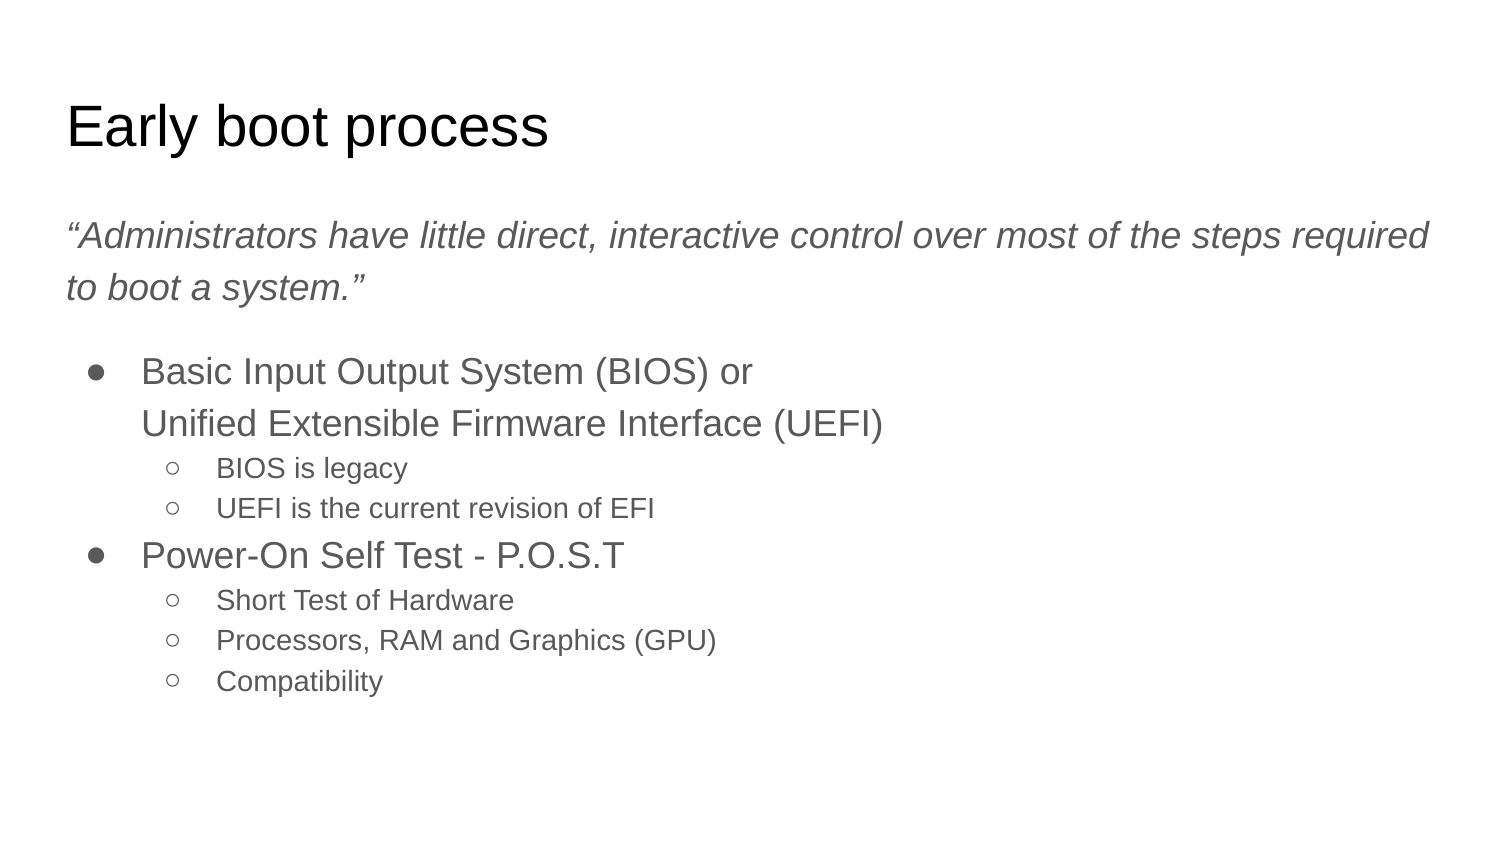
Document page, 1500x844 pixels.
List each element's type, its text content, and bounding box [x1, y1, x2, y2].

list “Administrators have little direct, interactive control over most of the steps required to boot a system.” Basic Input Output System (BIOS) or Unified Extensible Firmware Interface (UEFI) BIOS is legacy UEFI is the current revision of EFI Power-On Self Test - P.O.S.T Short Test of Hardware Processors, RAM and Graphics (GPU) Compatibility [51, 189, 1449, 750]
text_box [366, 333, 1161, 427]
title Early boot process [51, 72, 1449, 167]
